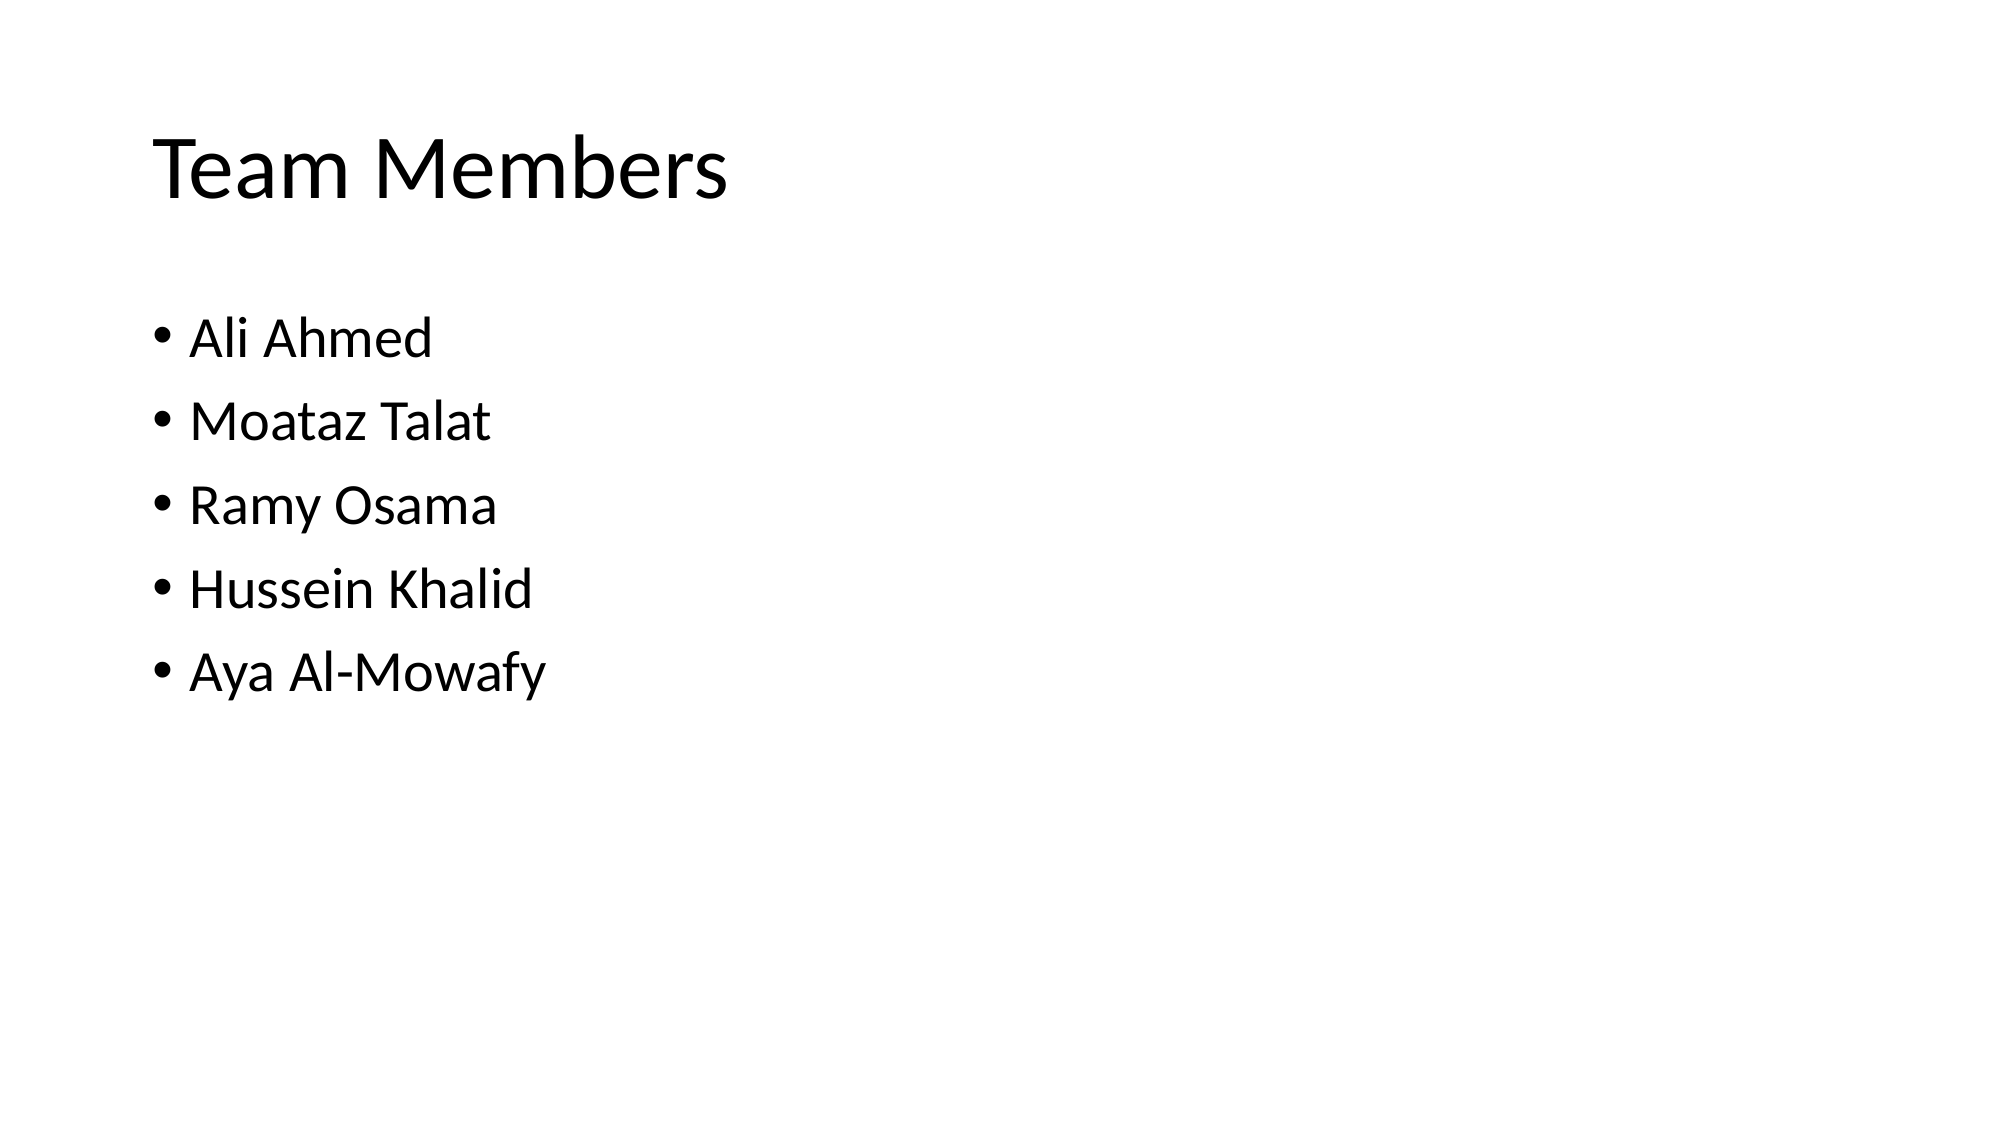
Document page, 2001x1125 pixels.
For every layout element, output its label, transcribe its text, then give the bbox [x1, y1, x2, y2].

title Team Members [137, 59, 1863, 278]
list Ali Ahmed Moataz Talat Ramy Osama Hussein Khalid Aya Al-Mowafy [137, 299, 1863, 1014]
